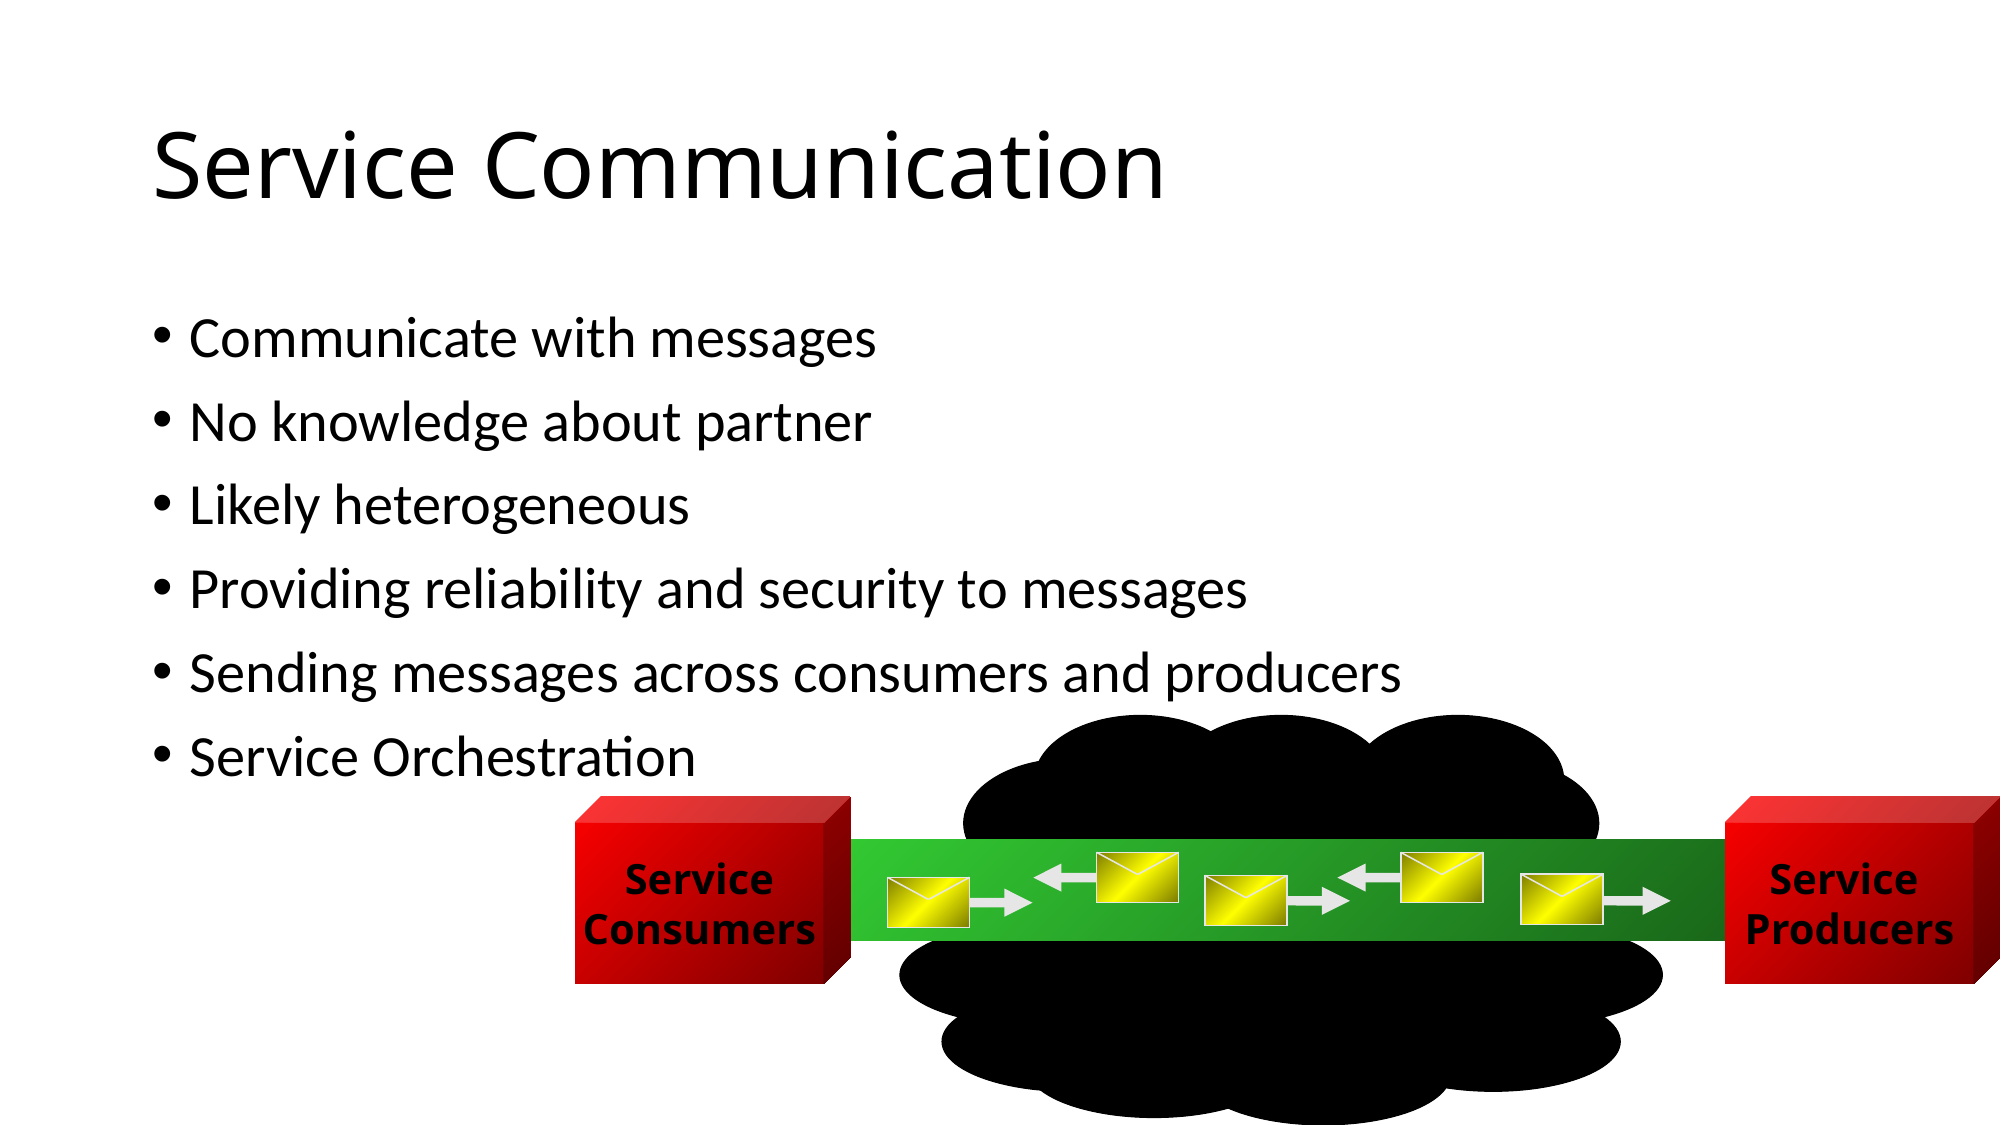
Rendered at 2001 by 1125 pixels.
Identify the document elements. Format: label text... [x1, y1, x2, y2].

title Service Communication [137, 59, 1863, 278]
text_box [899, 715, 1663, 1125]
text_box Service Producers [1863, 796, 2000, 984]
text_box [1204, 875, 1350, 926]
list Communicate with messages No knowledge about partner Likely heterogeneous Providing reliability and security to messages Sending messages across consumers and producers Service Orchestration [137, 299, 1863, 1014]
